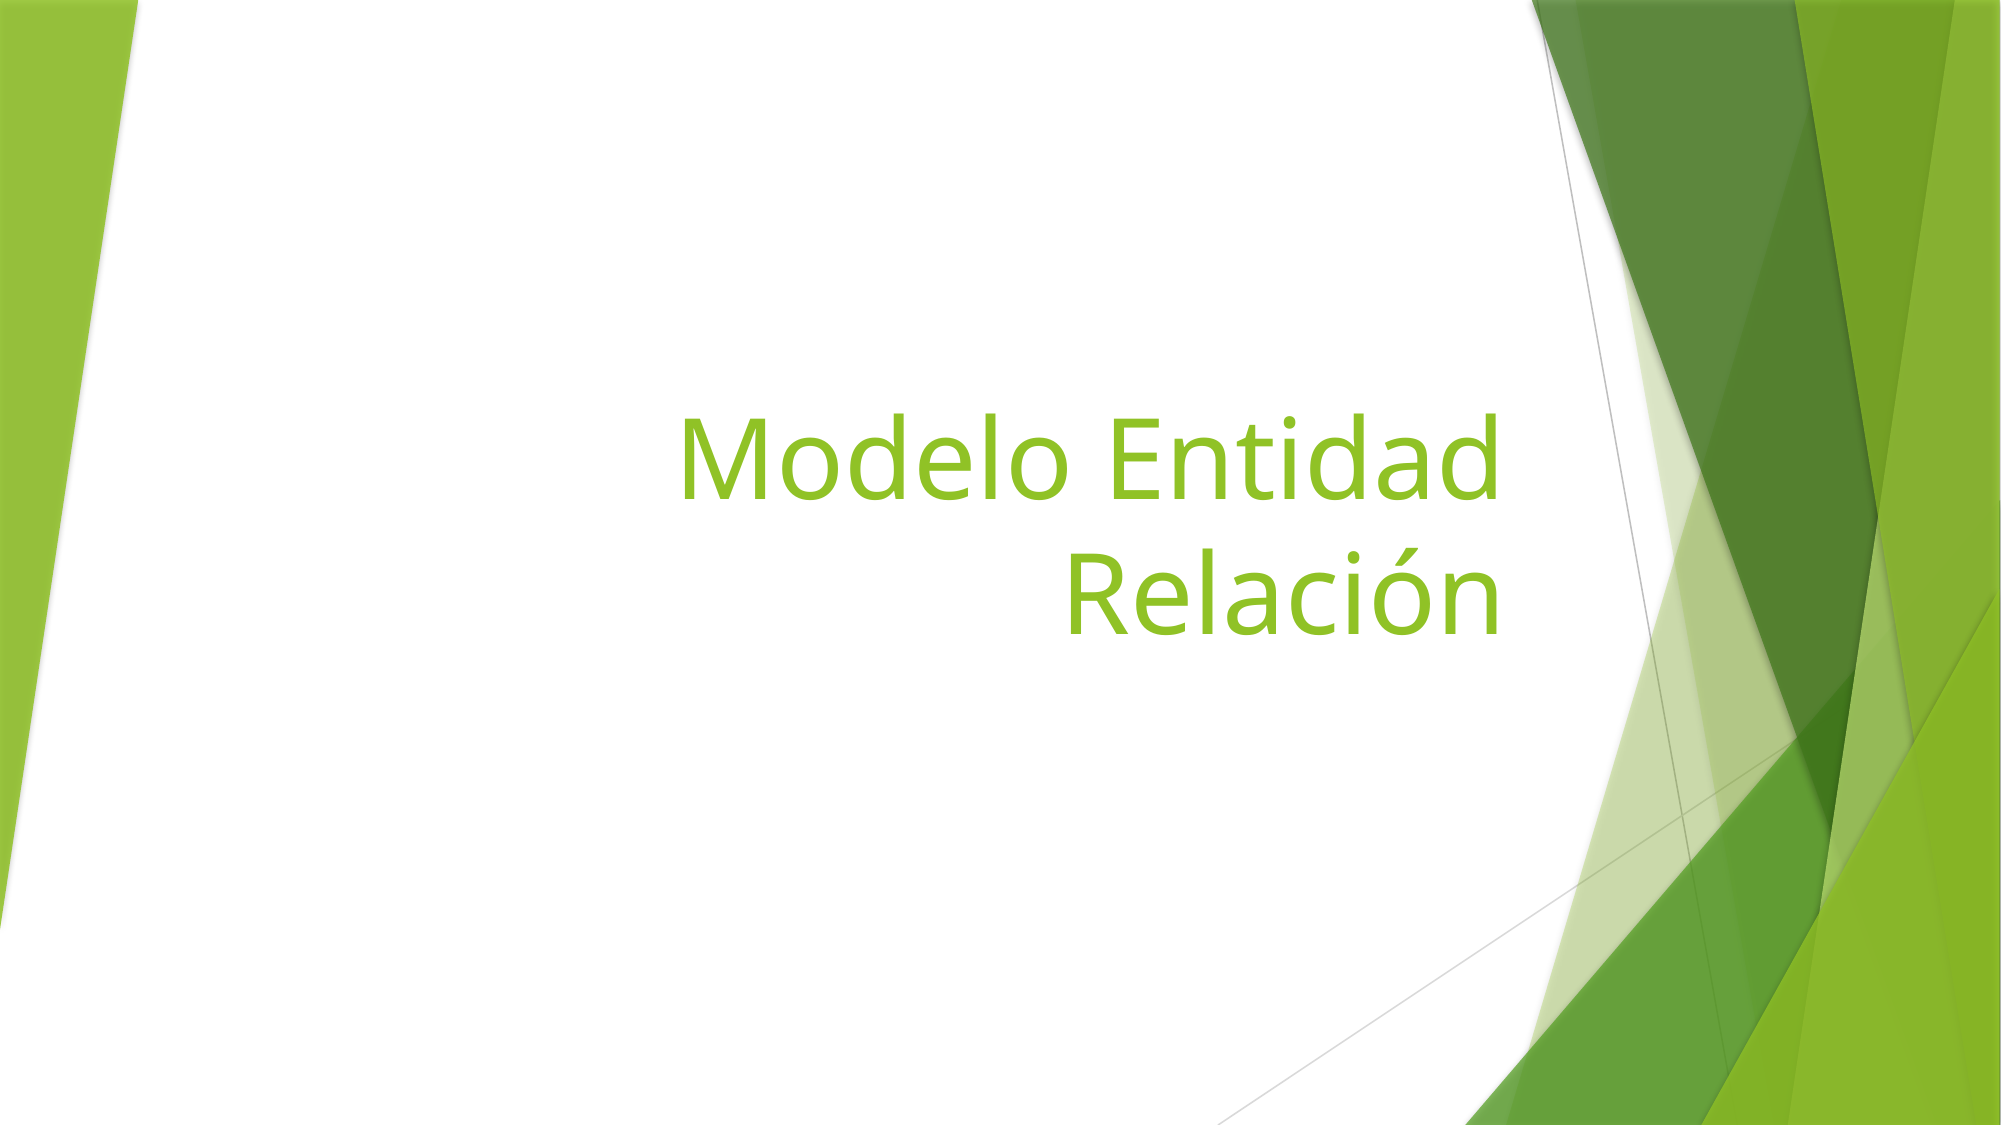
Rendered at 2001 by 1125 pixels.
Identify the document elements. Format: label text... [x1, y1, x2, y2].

title Modelo Entidad Relación [247, 394, 1522, 665]
